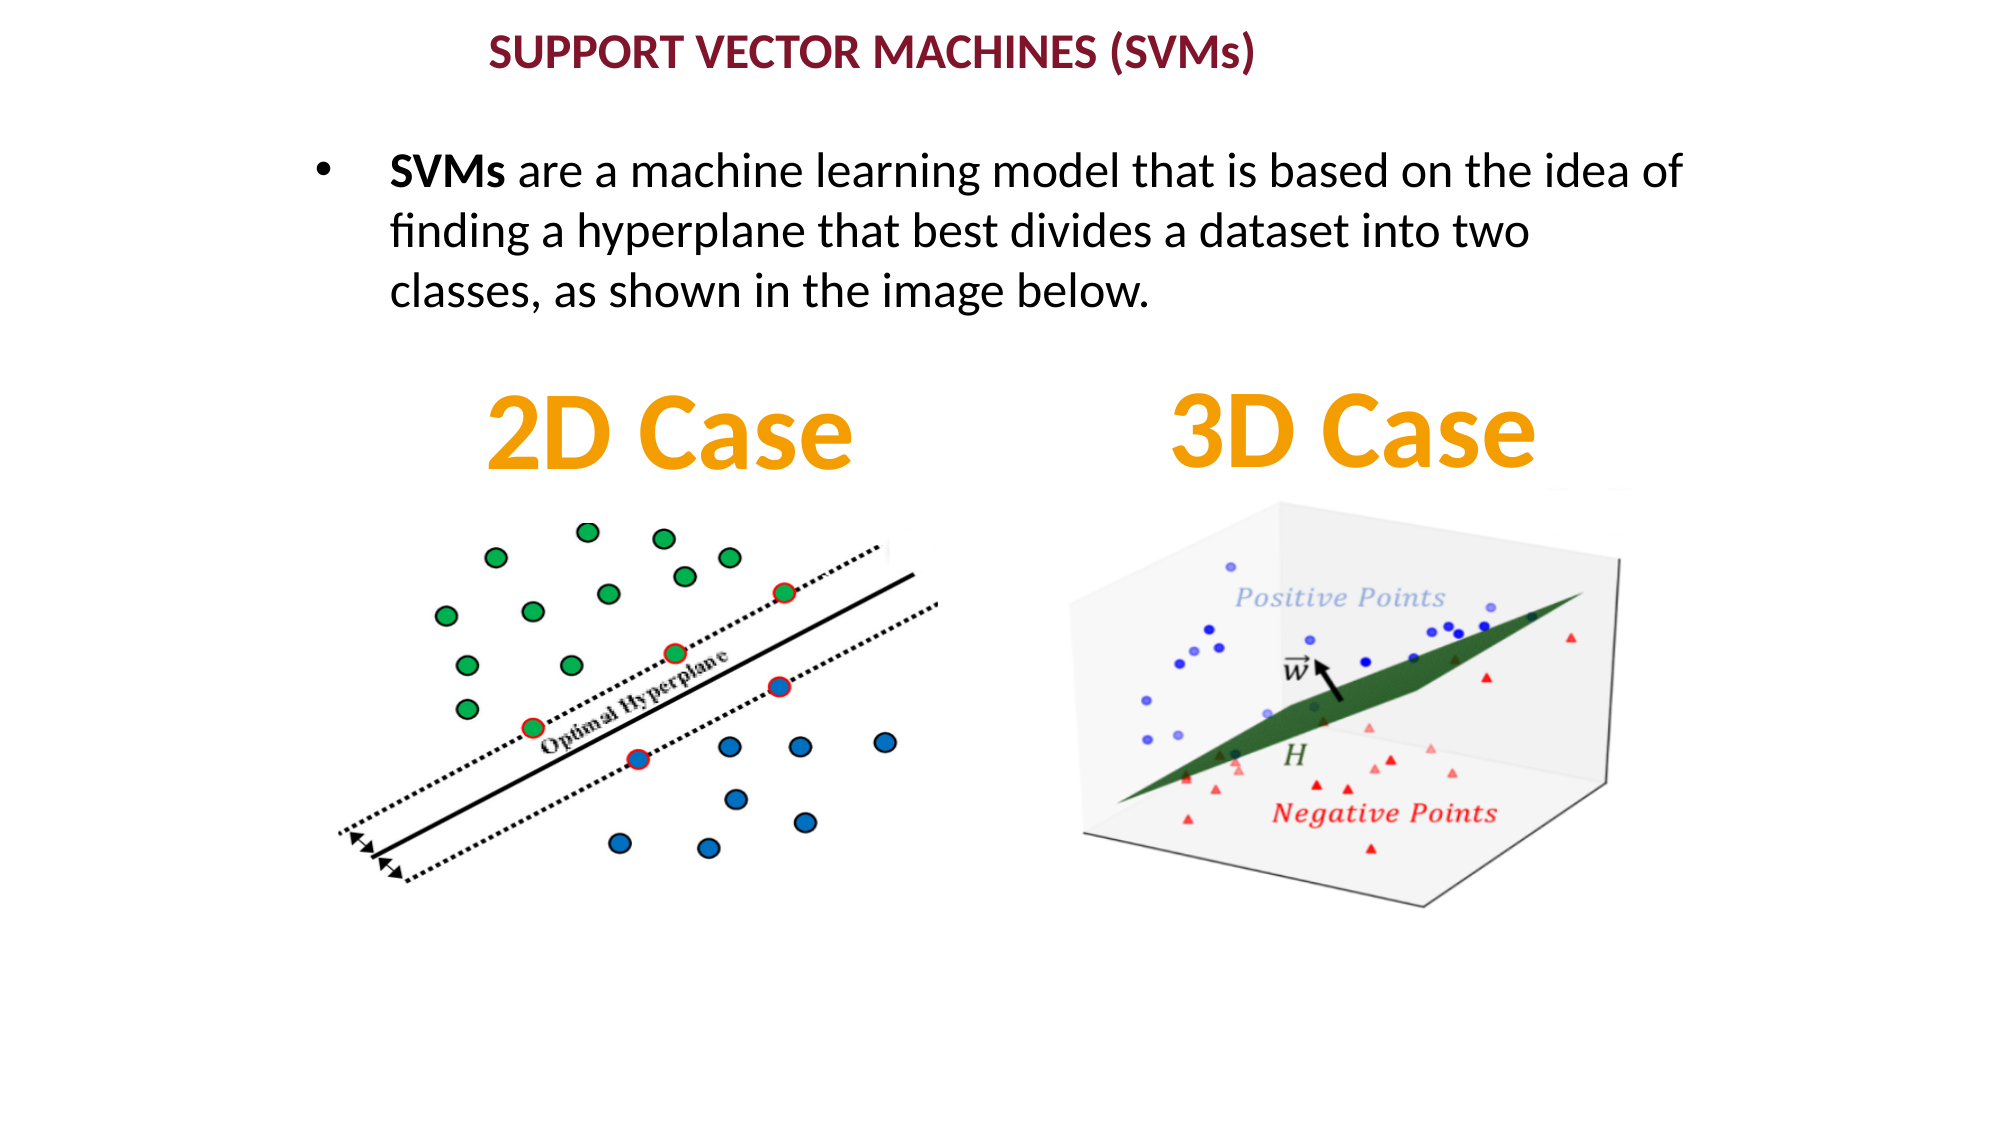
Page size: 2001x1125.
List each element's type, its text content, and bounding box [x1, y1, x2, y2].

picture [326, 515, 965, 915]
text_box SUPPORT VECTOR MACHINES (SVMs) [473, 11, 1562, 147]
text_box 3D Case [1152, 347, 1554, 485]
picture [1046, 486, 1636, 915]
text_box SVMs are a machine learning model that is based on the idea of finding a hyperplane that best divides a dataset into two classes, as shown in the image below. [314, 120, 1687, 336]
text_box 2D Case [469, 349, 871, 500]
